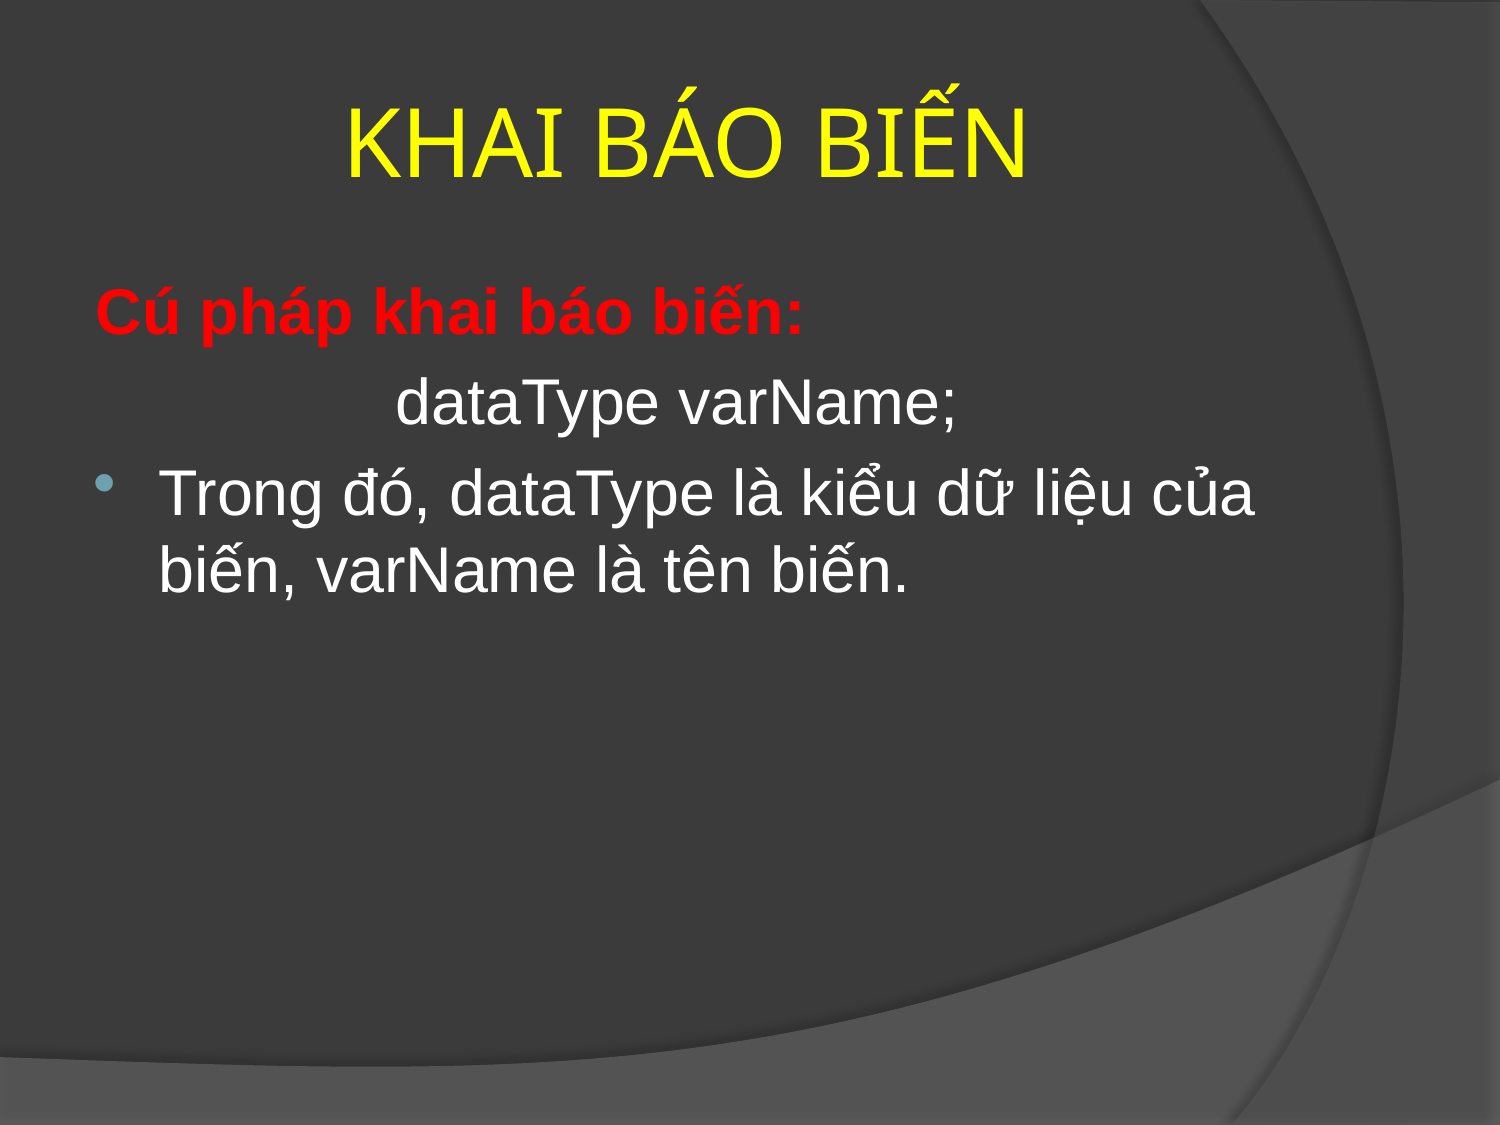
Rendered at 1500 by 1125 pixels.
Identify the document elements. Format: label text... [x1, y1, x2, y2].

list Cú pháp khai báo biến: dataType varName; Trong đó, dataType là kiểu dữ liệu của biến, varName là tên biến. [75, 262, 1300, 1005]
title KHAI BÁO BIẾN [75, 45, 1300, 233]
